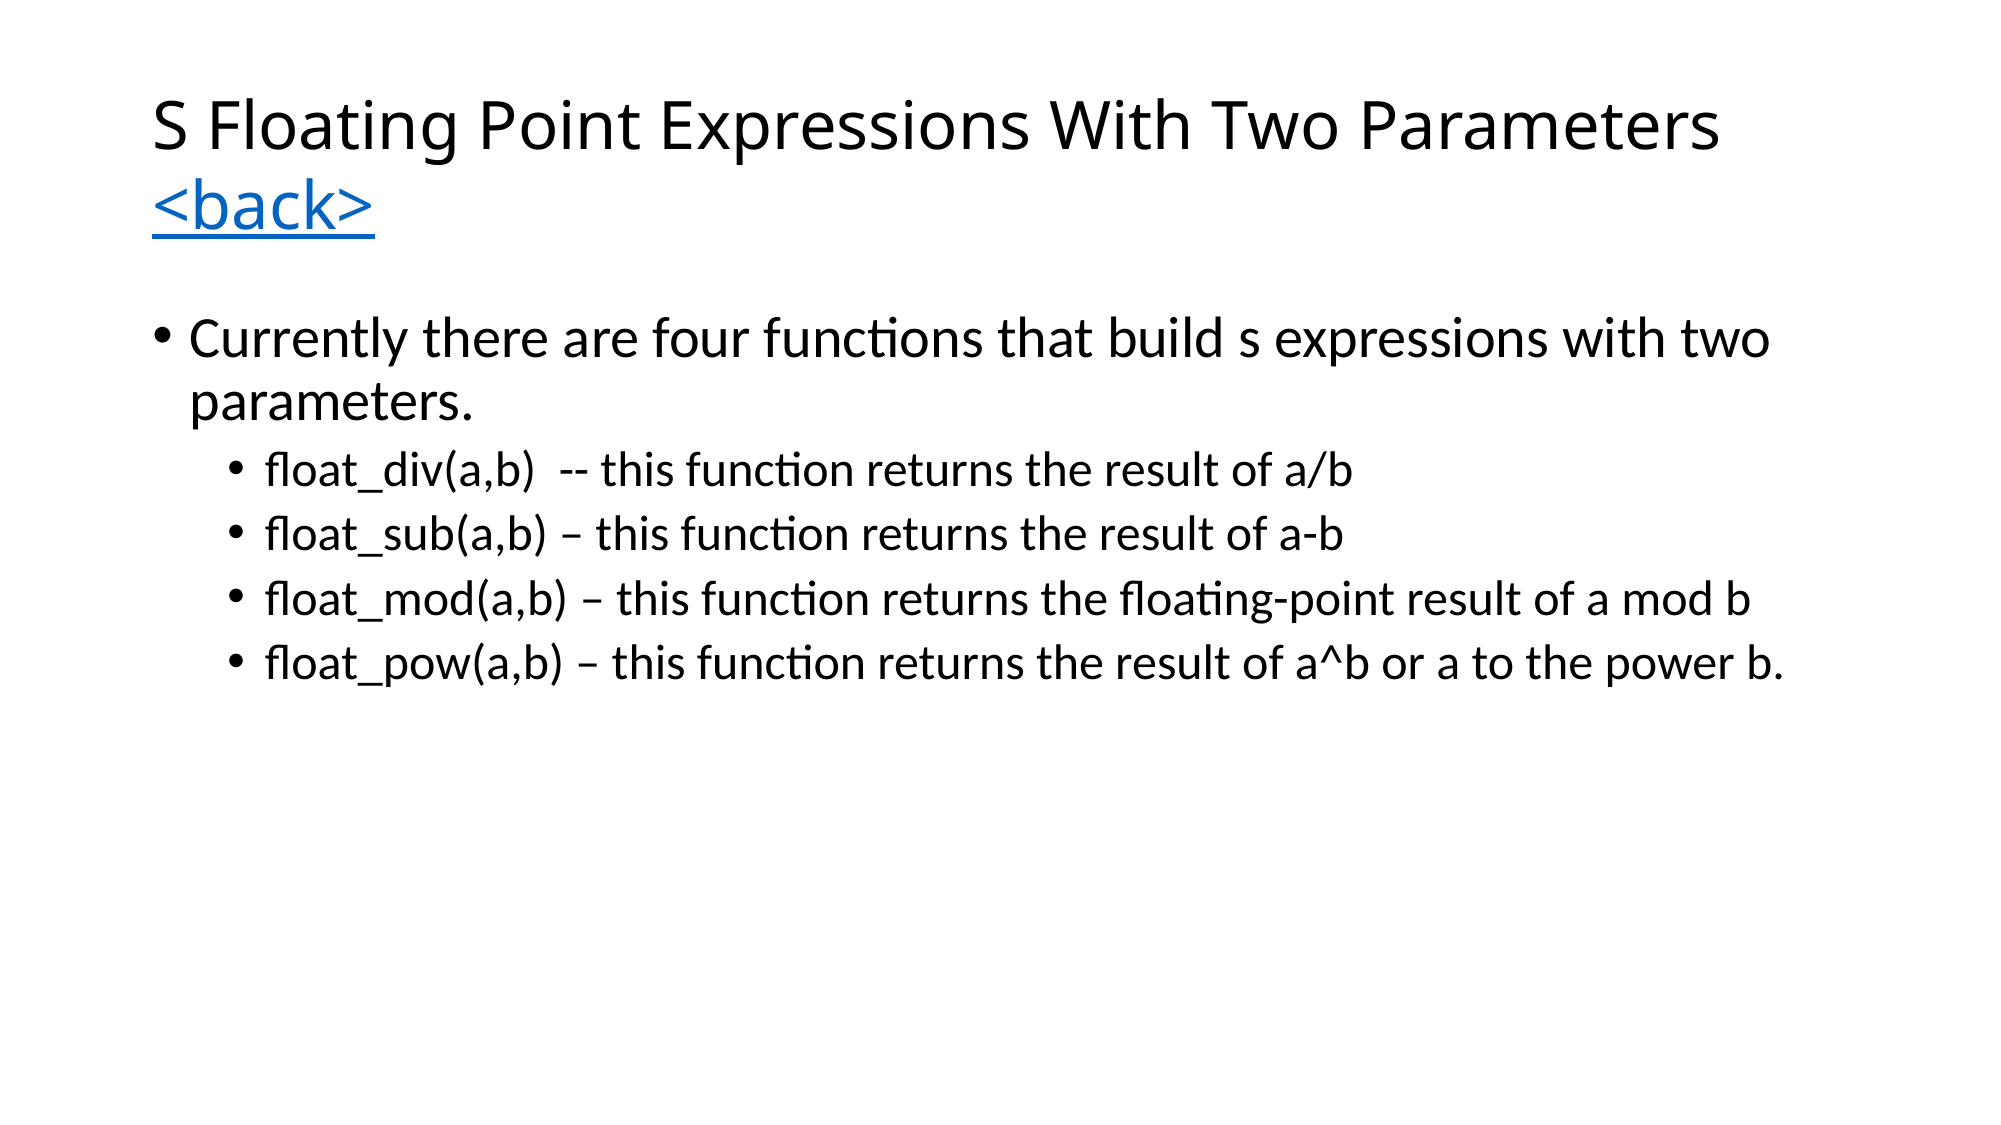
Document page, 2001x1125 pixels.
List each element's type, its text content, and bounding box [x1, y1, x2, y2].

list Currently there are four functions that build s expressions with two parameters. float_div(a,b) -- this function returns the result of a/b float_sub(a,b) – this function returns the result of a-b float_mod(a,b) – this function returns the floating-point result of a mod b float_pow(a,b) – this function returns the result of a^b or a to the power b. [137, 299, 1863, 1014]
title S Floating Point Expressions With Two Parameters <back> [137, 59, 1863, 278]
